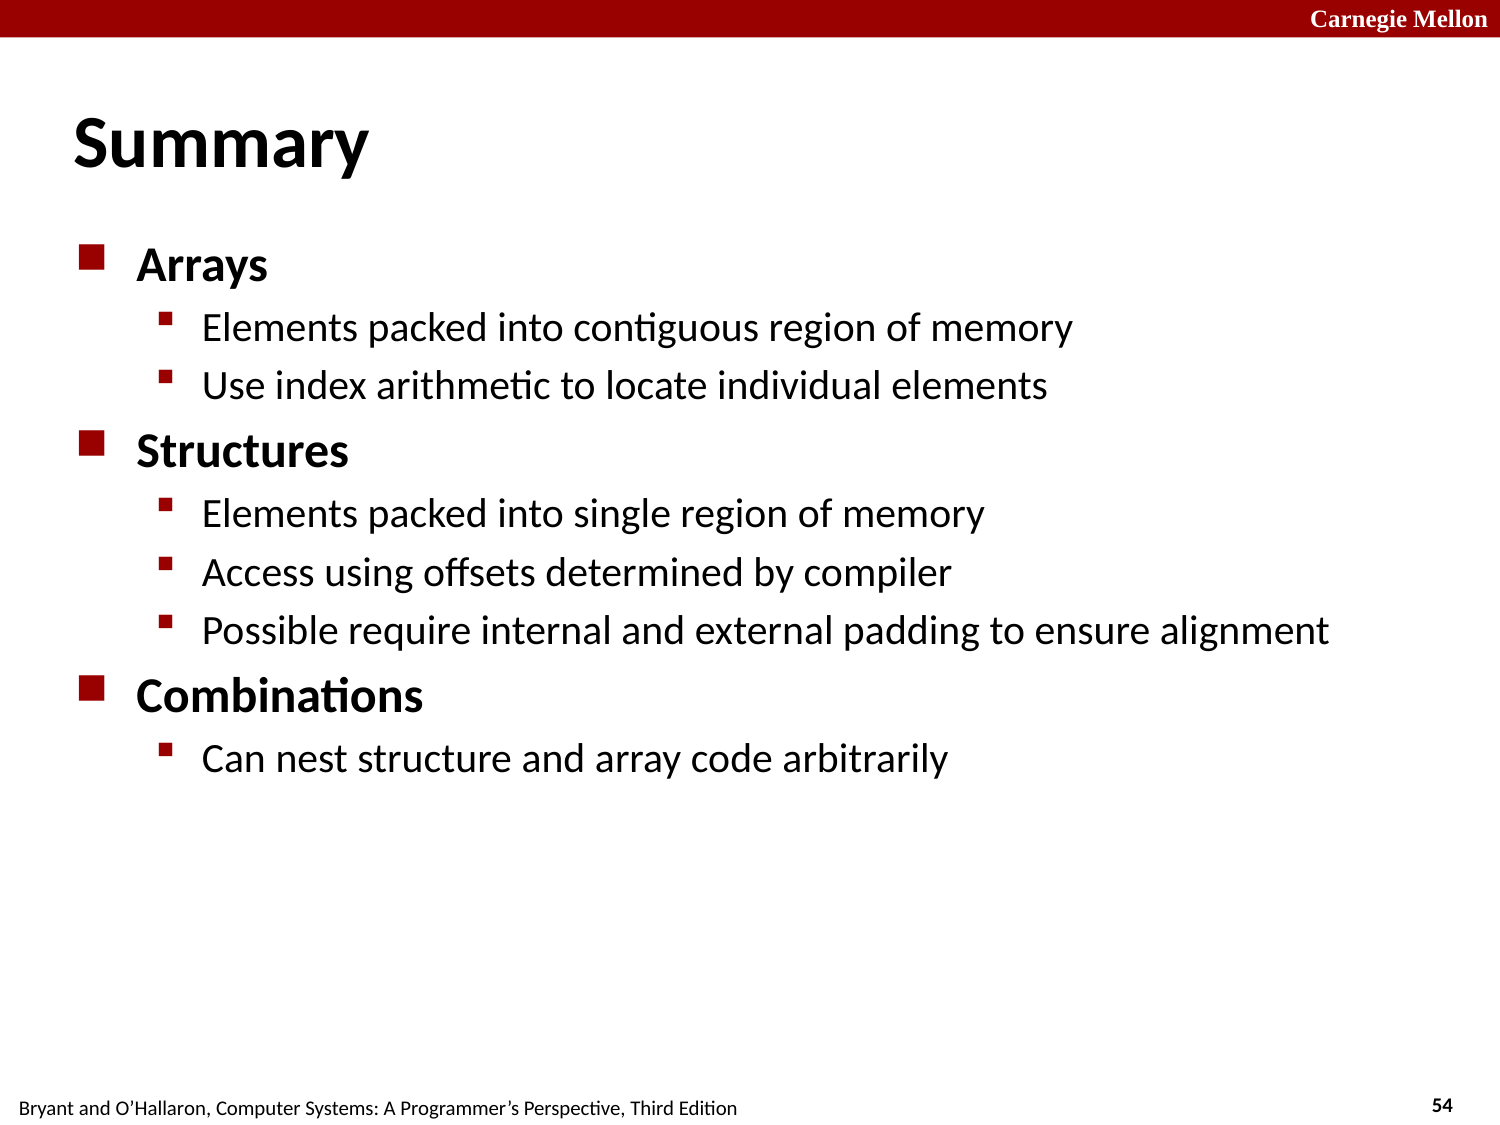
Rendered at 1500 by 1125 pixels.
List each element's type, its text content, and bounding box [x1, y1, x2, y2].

list Arrays Elements packed into contiguous region of memory Use index arithmetic to locate individual elements Structures Elements packed into single region of memory Access using offsets determined by compiler Possible require internal and external padding to ensure alignment Combinations Can nest structure and array code arbitrarily [64, 223, 1361, 1040]
title Summary [58, 74, 1305, 201]
